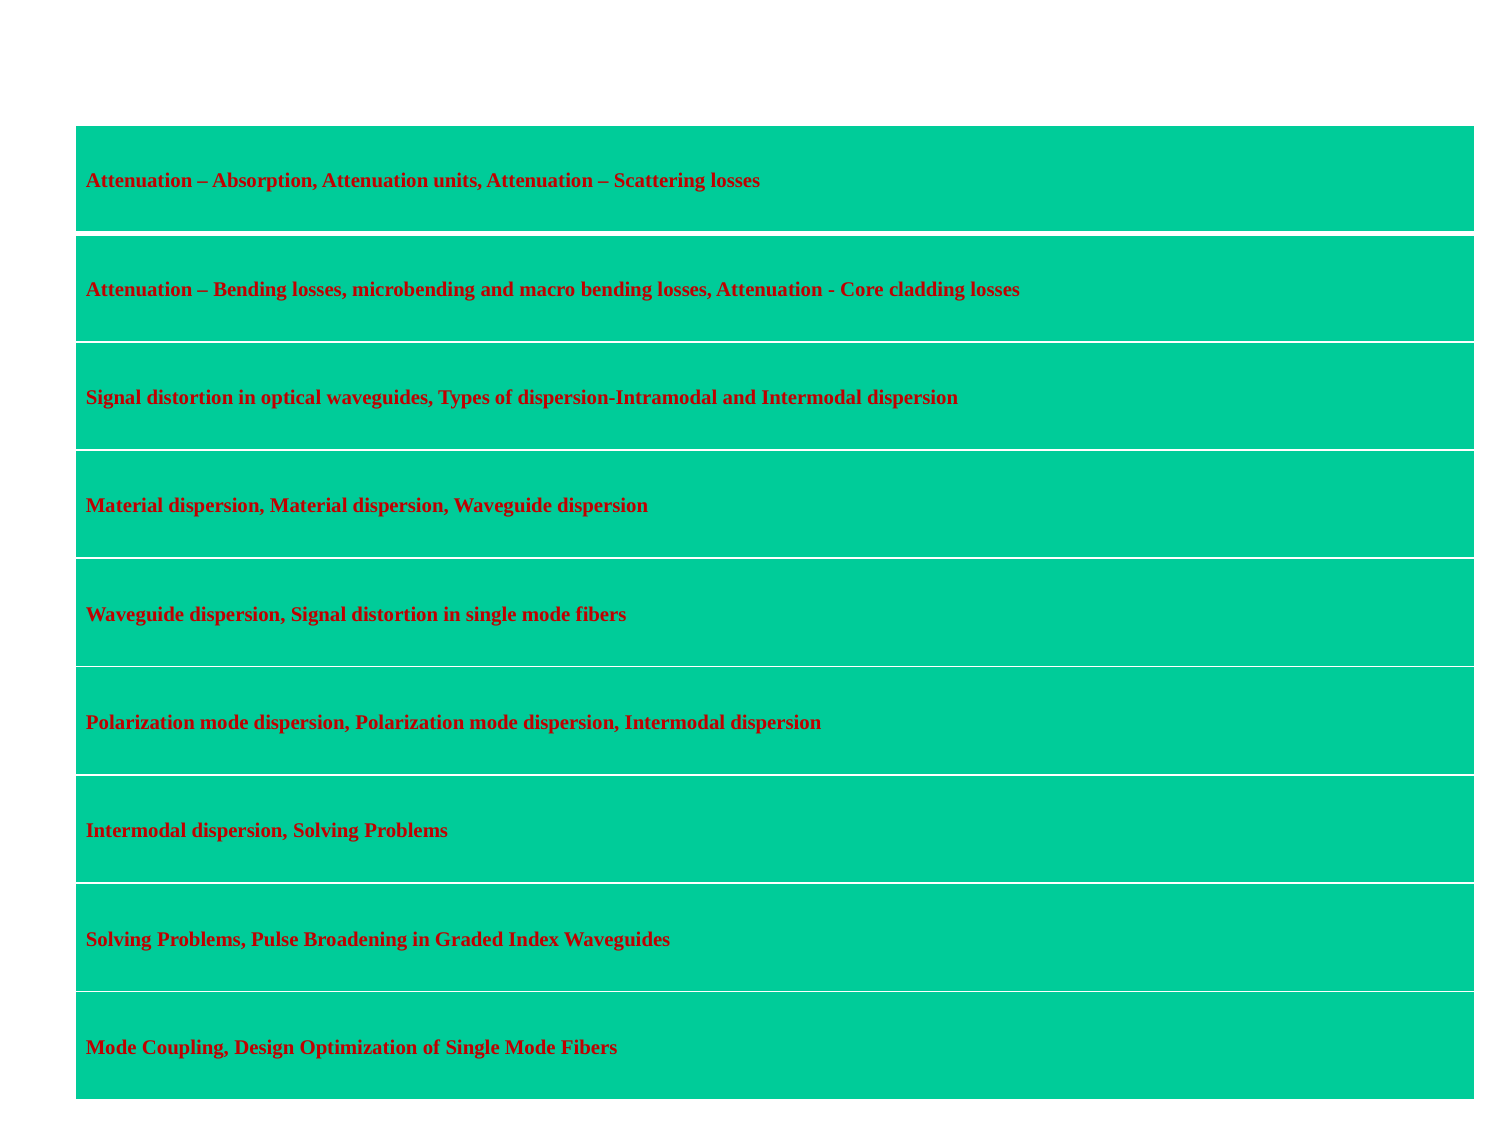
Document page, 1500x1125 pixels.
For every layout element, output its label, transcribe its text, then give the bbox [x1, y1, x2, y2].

table_cell Solving Problems, Pulse Broadening in Graded Index Waveguides [76, 884, 1474, 991]
table_cell Signal distortion in optical waveguides, Types of dispersion-Intramodal and Intermodal dispersion [76, 343, 1474, 449]
table_header Attenuation – Absorption, Attenuation units, Attenuation – Scattering losses [76, 126, 1474, 231]
table_cell Attenuation – Bending losses, microbending and macro bending losses, Attenuation - Core cladding losses [76, 236, 1474, 341]
table_cell Polarization mode dispersion, Polarization mode dispersion, Intermodal dispersion [76, 667, 1474, 774]
table_cell Waveguide dispersion, Signal distortion in single mode fibers [76, 559, 1474, 666]
table_cell Mode Coupling, Design Optimization of Single Mode Fibers [76, 992, 1474, 1099]
table_cell Material dispersion, Material dispersion, Waveguide dispersion [76, 451, 1474, 557]
table_cell Intermodal dispersion, Solving Problems [76, 776, 1474, 882]
